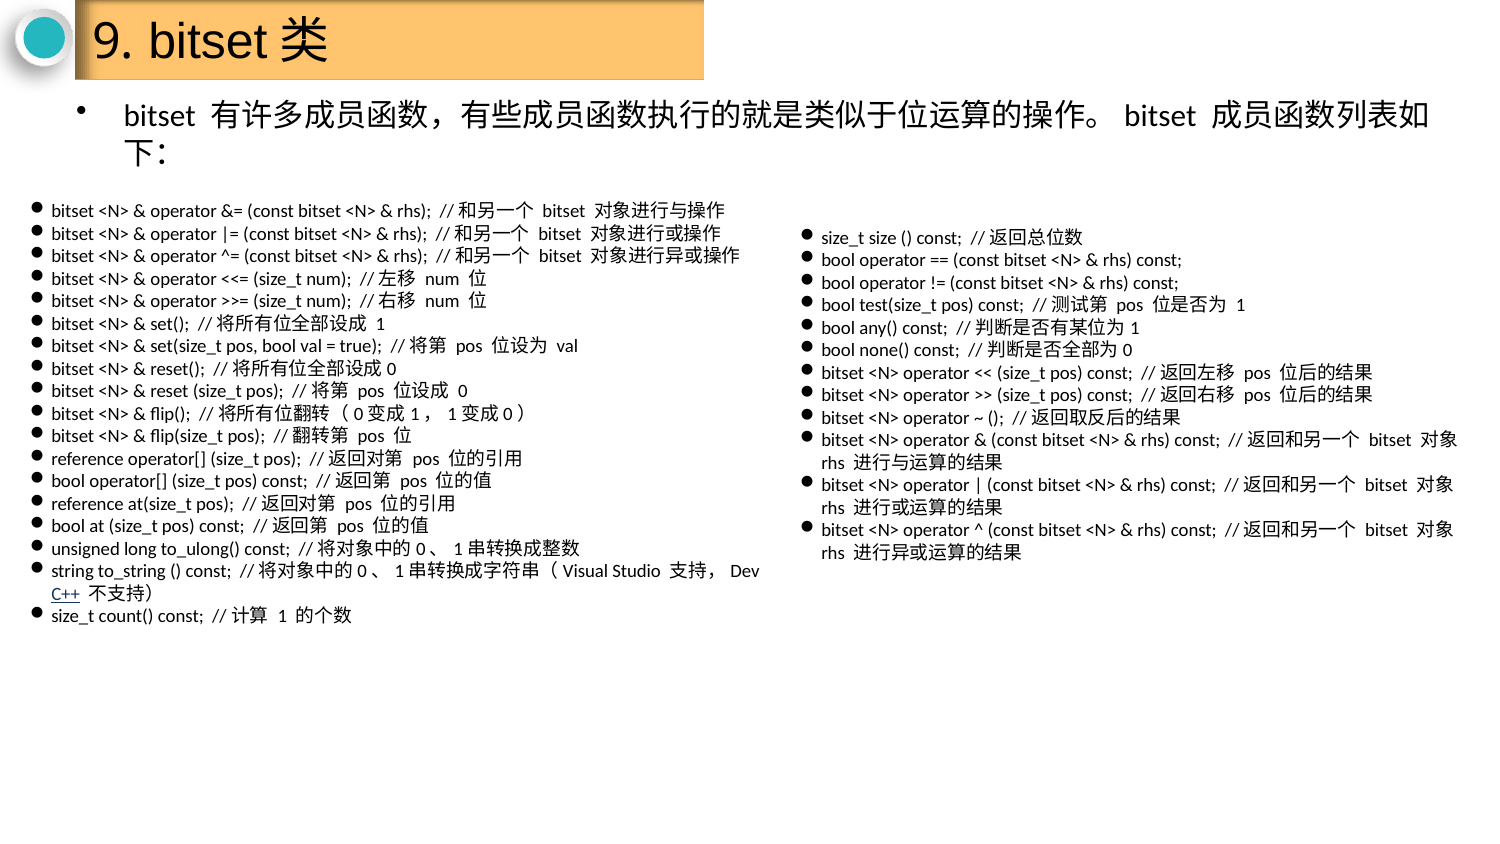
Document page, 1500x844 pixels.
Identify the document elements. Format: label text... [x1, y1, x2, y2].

picture [74, 0, 706, 80]
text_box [14, 8, 73, 67]
text_box bitset 有许多成员函数，有些成员函数执行的就是类似于位运算的操作。bitset 成员函数列表如下： [61, 88, 1445, 148]
text_box size_t size () const; //返回总位数 bool operator == (const bitset <N> & rhs) const; bool operator != (const bitset <N> & rhs) const; bool test(size_t pos) const; //测试第 pos 位是否为 1 bool any() const; //判断是否有某位为1 bool none() const; //判断是否全部为0 bitset <N> operator << (size_t pos) const; //返回左移 pos 位后的结果 bitset <N> operator >> (size_t pos) const; //返回右移 pos 位后的结果 bitset <N> operator ~ (); //返回取反后的结果 bitset <N> operator & (const bitset <N> & rhs) const; //返回和另一个 bitset 对象 rhs 进行与运算的结果 bitset <N> operator | (const bitset <N> & rhs) const; //返回和另一个 bitset 对象 rhs 进行或运算的结果 bitset <N> operator ^ (const bitset <N> & rhs) const; //返回和另一个 bitset 对象 rhs 进行异或运算的结果 [785, 218, 1477, 616]
text_box bitset <N> & operator &= (const bitset <N> & rhs); //和另一个 bitset 对象进行与操作 bitset <N> & operator |= (const bitset <N> & rhs); //和另一个 bitset 对象进行或操作 bitset <N> & operator ^= (const bitset <N> & rhs); //和另一个 bitset 对象进行异或操作 bitset <N> & operator <<= (size_t num); //左移 num 位 bitset <N> & operator >>= (size_t num); //右移 num 位 bitset <N> & set(); //将所有位全部设成 1 bitset <N> & set(size_t pos, bool val = true); //将第 pos 位设为 val bitset <N> & reset(); //将所有位全部设成0 bitset <N> & reset (size_t pos); //将第 pos 位设成 0 bitset <N> & flip(); //将所有位翻转（0变成1，1变成0） bitset <N> & flip(size_t pos); //翻转第 pos 位 reference operator[] (size_t pos); //返回对第 pos 位的引用 bool operator[] (size_t pos) const; //返回第 pos 位的值 reference at(size_t pos); //返回对第 pos 位的引用 bool at (size_t pos) const; //返回第 pos 位的值 unsigned long to_ulong() const; //将对象中的0、1串转换成整数 string to_string () const; //将对象中的0、1串转换成字符串（Visual Studio 支持，Dev C++ 不支持） size_t count() const; //计算 1 的个数 [15, 191, 786, 668]
